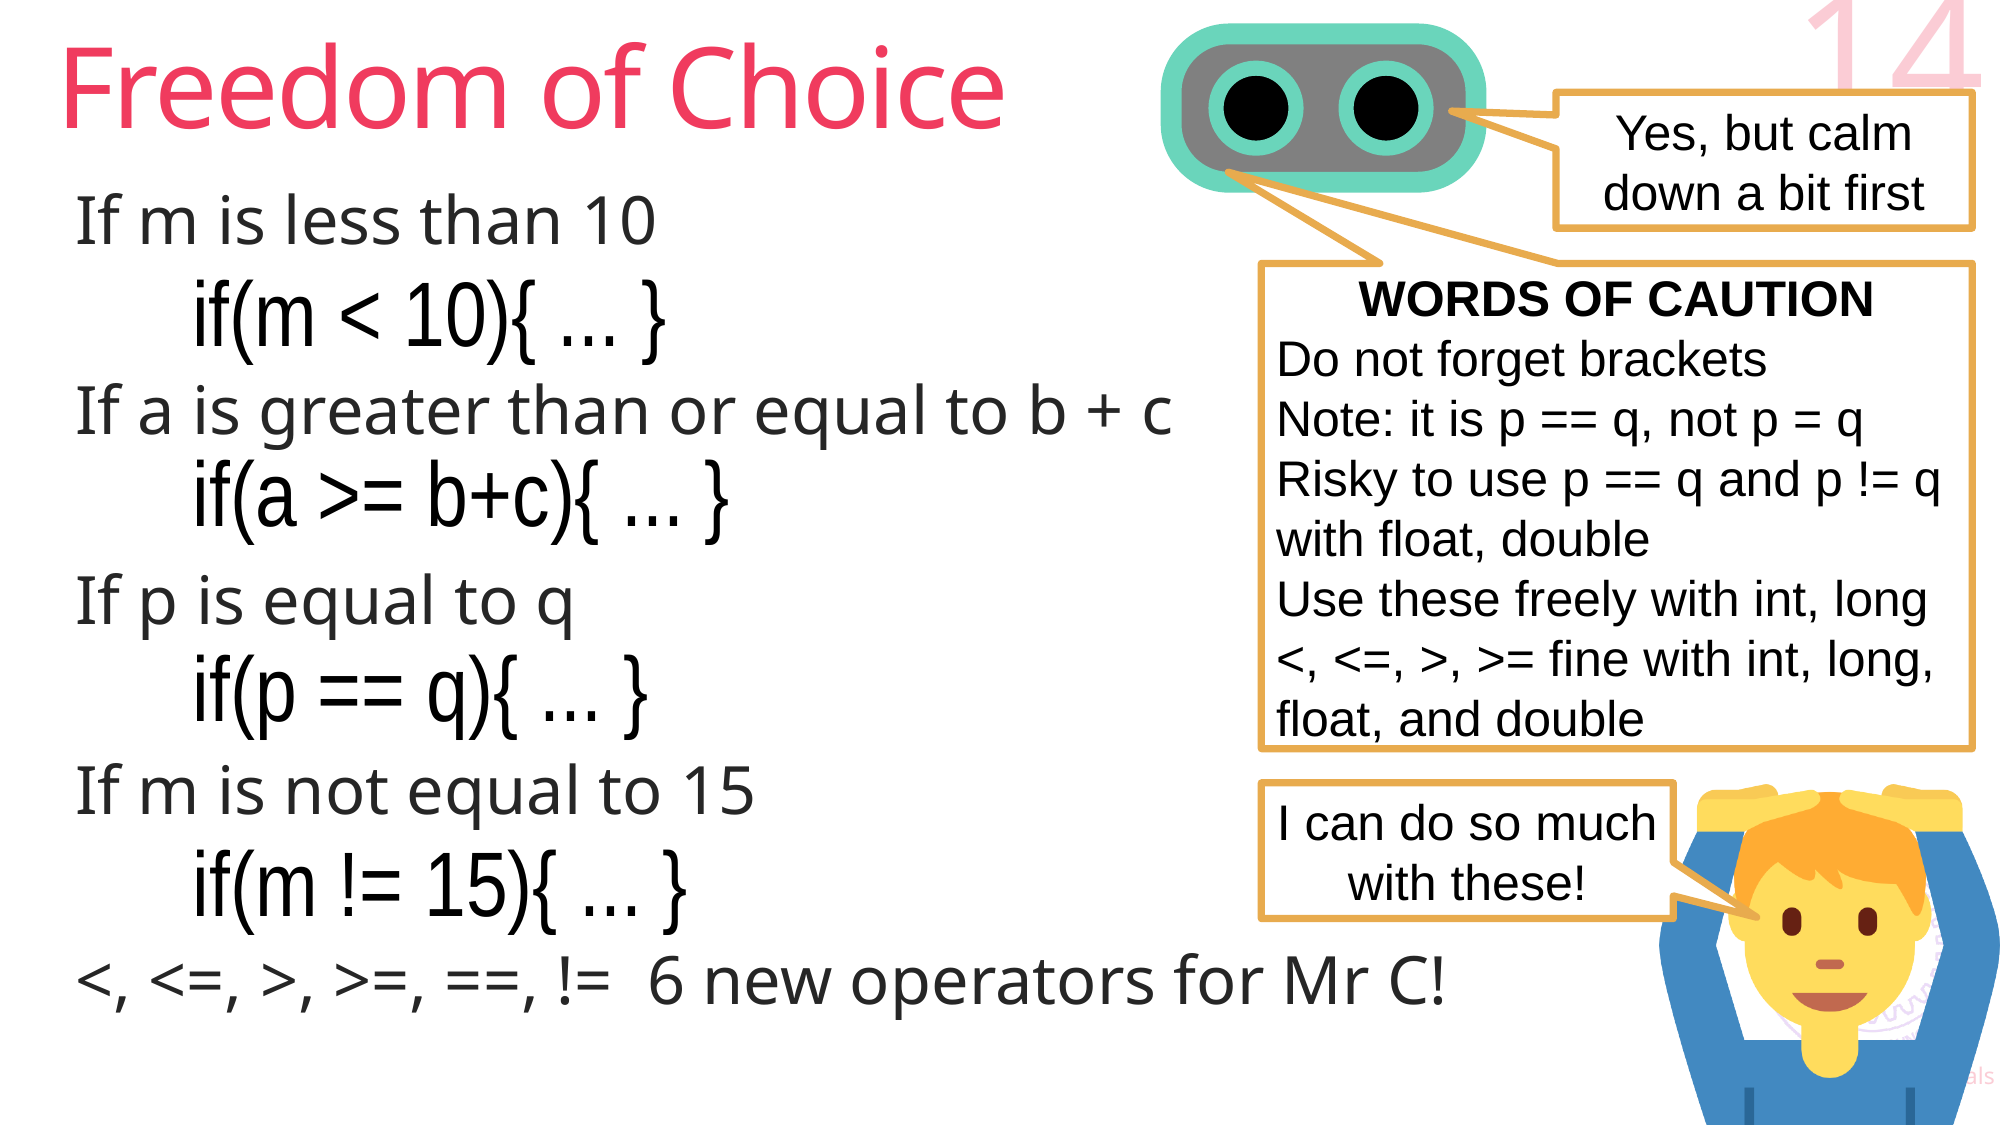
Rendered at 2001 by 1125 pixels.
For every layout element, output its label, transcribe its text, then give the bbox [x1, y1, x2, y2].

text_box if(a >= b+c){ ... } [177, 427, 747, 553]
text_box WORDS OF CAUTION Do not forget brackets Note: it is p == q, not p = q Risky to use p == q and p != q with float, double Use these freely with int, long <, <=, >, >= fine with int, long, float, and double [1244, 183, 1974, 750]
text_box if(m != 15){ ... } [177, 816, 704, 942]
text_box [1170, 33, 1477, 183]
text_box if(m < 10){ ... } [177, 247, 683, 373]
slide_number 14 [1520, 6, 2000, 183]
text_box Yes, but calm down a bit first [1477, 91, 1974, 230]
title Freedom of Choice [41, 5, 1945, 182]
list If m is less than 10 If a is greater than or equal to b + c If p is equal to q If m is not equal to 15 <, <=, >, >=, ==, != 6 new operators for Mr C! [41, 182, 1945, 1125]
picture [1659, 784, 2000, 1125]
text_box if(p == q){ ... } [177, 622, 665, 748]
text_box I can do so much with these! [1260, 781, 1675, 920]
